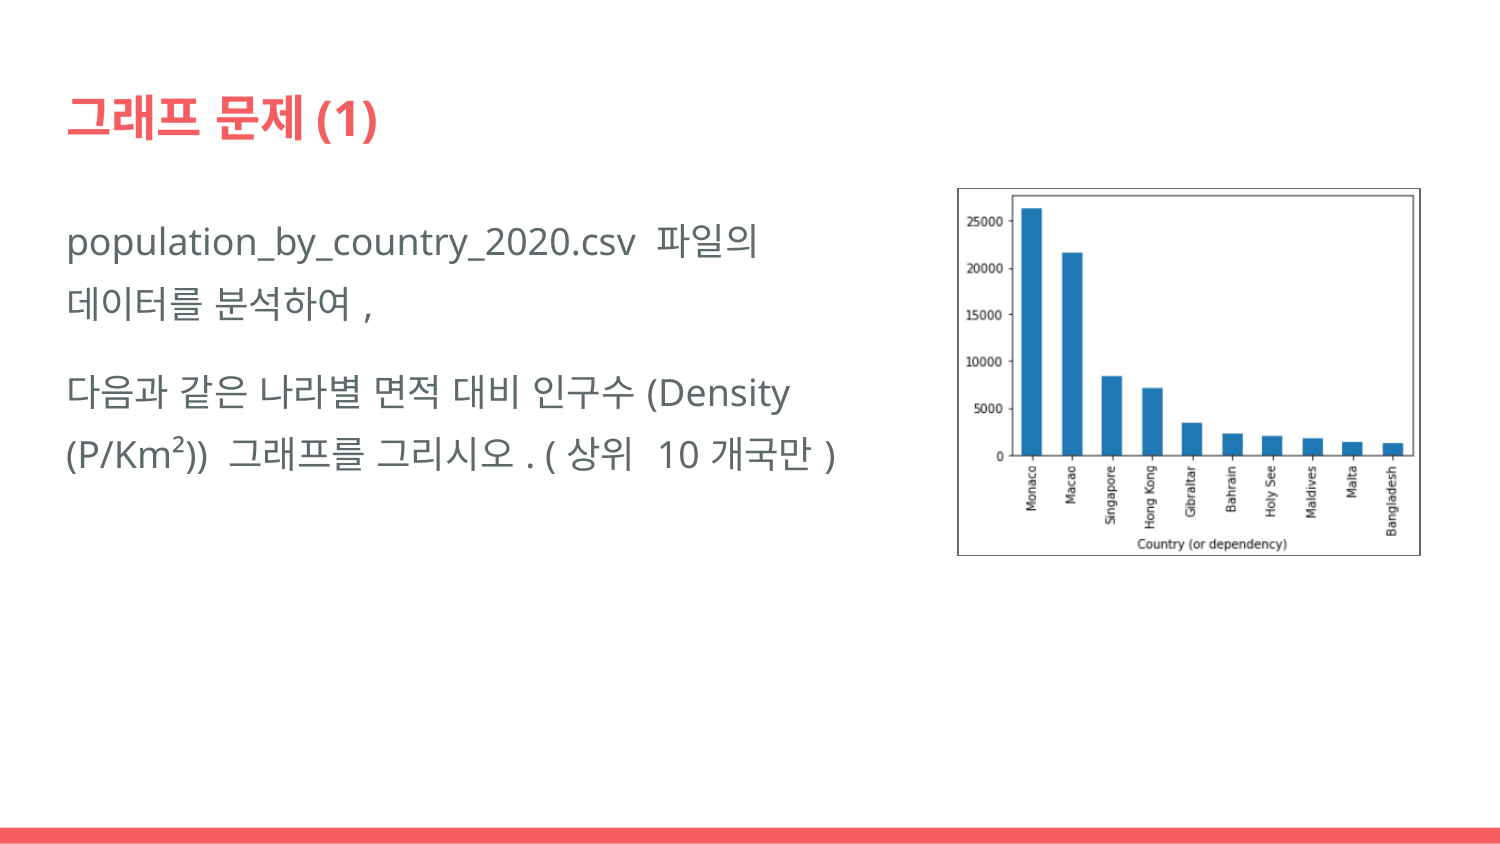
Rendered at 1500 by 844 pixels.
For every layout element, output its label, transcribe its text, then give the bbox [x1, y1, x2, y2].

picture [958, 188, 1420, 556]
list population_by_country_2020.csv 파일의 데이터를 분석하여, 다음과 같은 나라별 면적 대비 인구수(Density (P/Km²)) 그래프를 그리시오. (상위 10개국만) [51, 189, 915, 750]
title 그래프 문제(1) [51, 64, 1449, 167]
